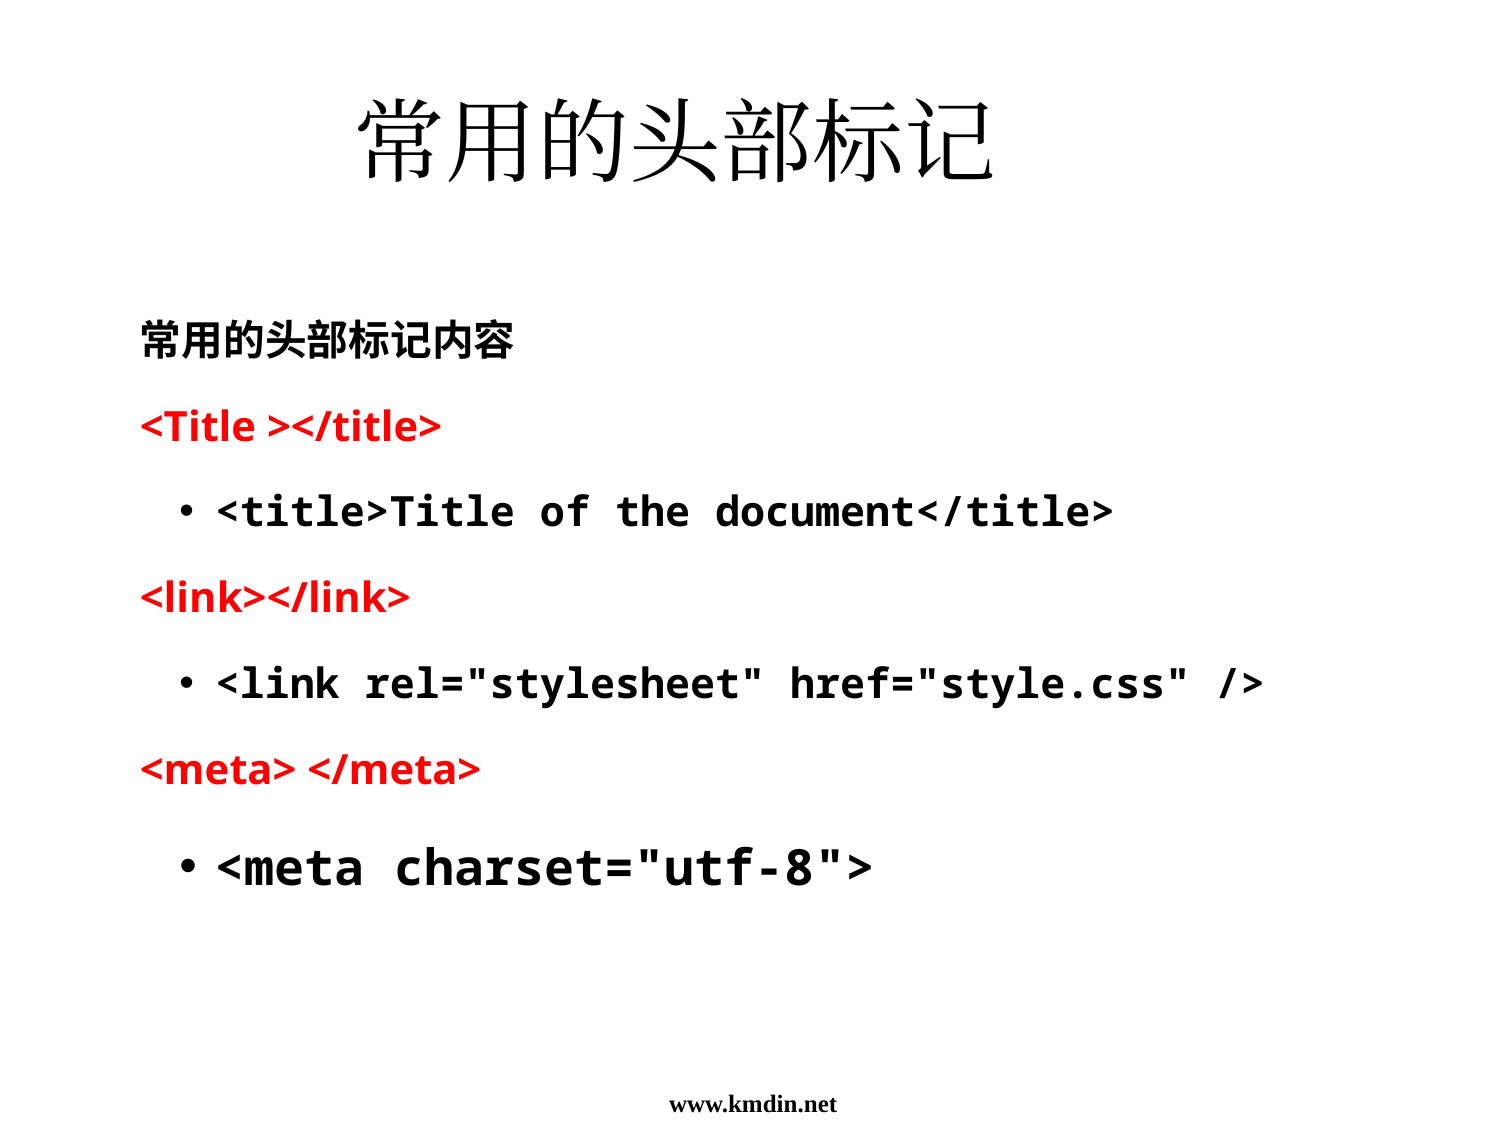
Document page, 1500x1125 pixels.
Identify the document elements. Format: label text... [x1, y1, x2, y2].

text_box 常用的头部标记内容 <Title ></title> <title>Title of the document</title> <link></link> <link rel="stylesheet" href="style.css" /> <meta> </meta> <meta charset="utf-8"> [124, 291, 1325, 989]
title 常用的头部标记 [0, 45, 1350, 233]
